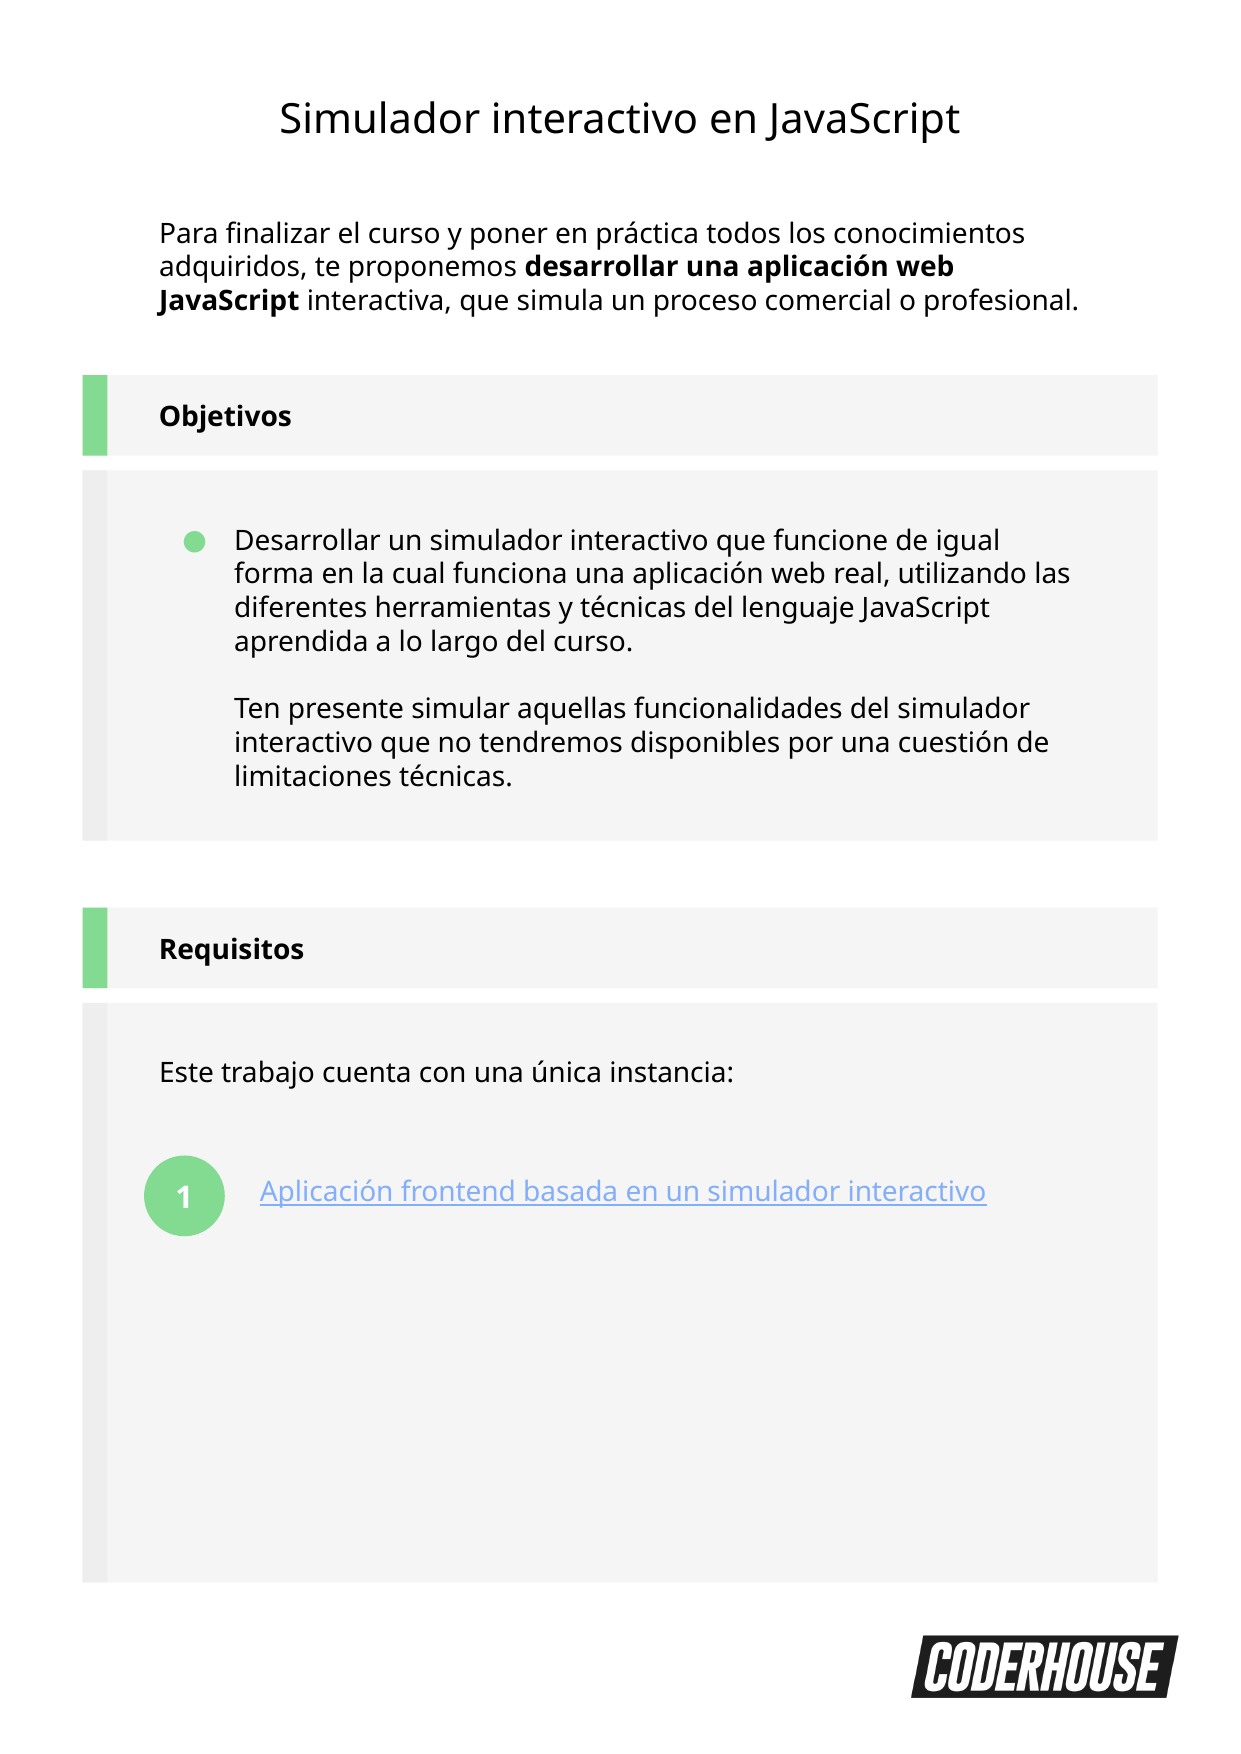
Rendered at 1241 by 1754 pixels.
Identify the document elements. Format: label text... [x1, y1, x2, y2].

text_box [82, 907, 1158, 989]
text_box Para finalizar el curso y poner en práctica todos los conocimientos adquiridos, te proponemos desarrollar una aplicación web JavaScript interactiva, que simula un proceso comercial o profesional. [144, 200, 1098, 332]
text_box Simulador interactivo en JavaScript [82, 76, 1158, 157]
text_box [82, 374, 1158, 456]
picture [902, 1630, 1185, 1703]
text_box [82, 1002, 1158, 1583]
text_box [82, 469, 1158, 841]
